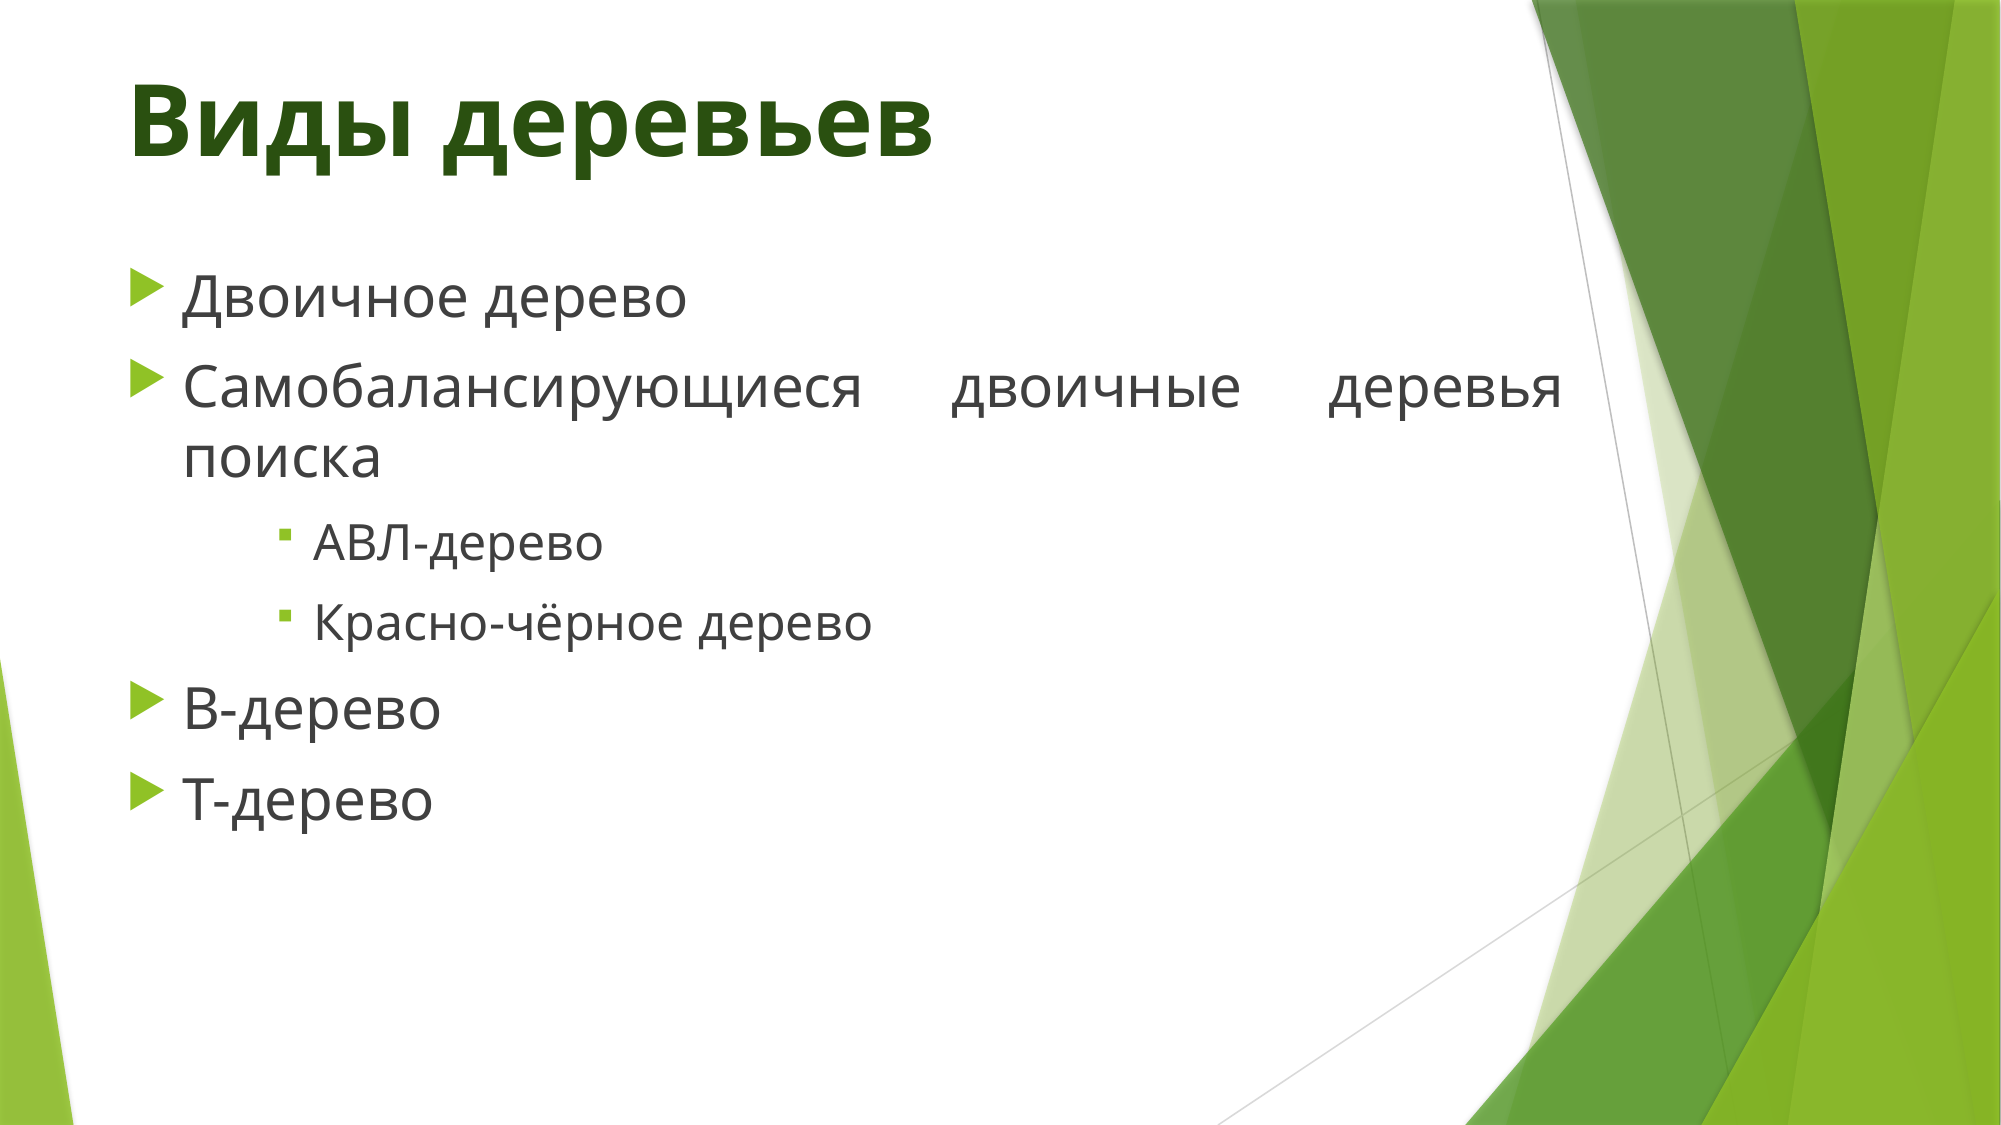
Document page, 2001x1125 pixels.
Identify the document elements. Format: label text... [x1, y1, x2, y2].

list Двоичное дерево Самобалансирующиеся двоичные деревья поиска АВЛ-дерево Красно-чёрное дерево B-дерево T-дерево [111, 251, 1580, 1125]
title Виды деревьев [111, 48, 1522, 251]
